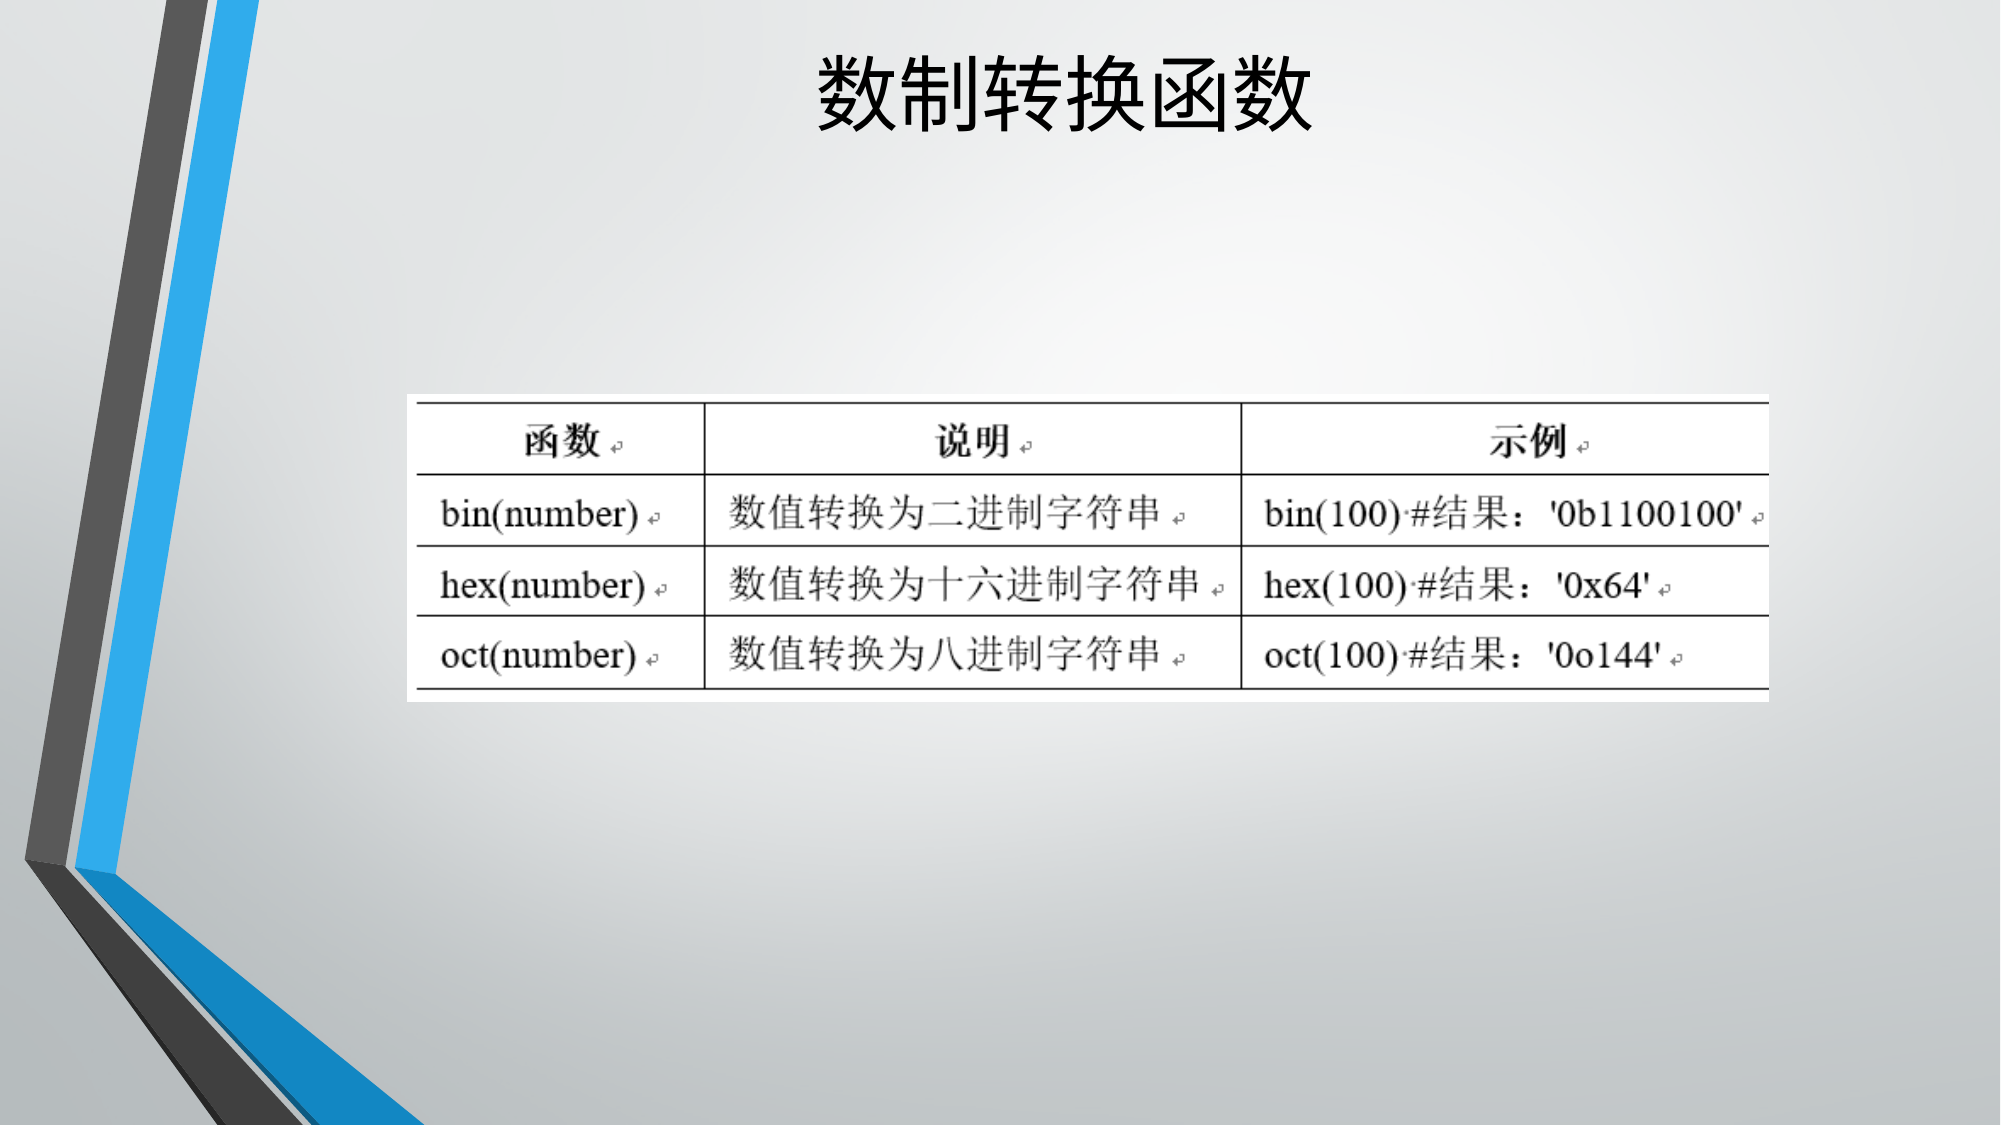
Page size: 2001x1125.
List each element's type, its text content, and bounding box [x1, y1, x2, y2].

title 数制转换函数 [243, 19, 1887, 164]
picture [407, 394, 1769, 703]
